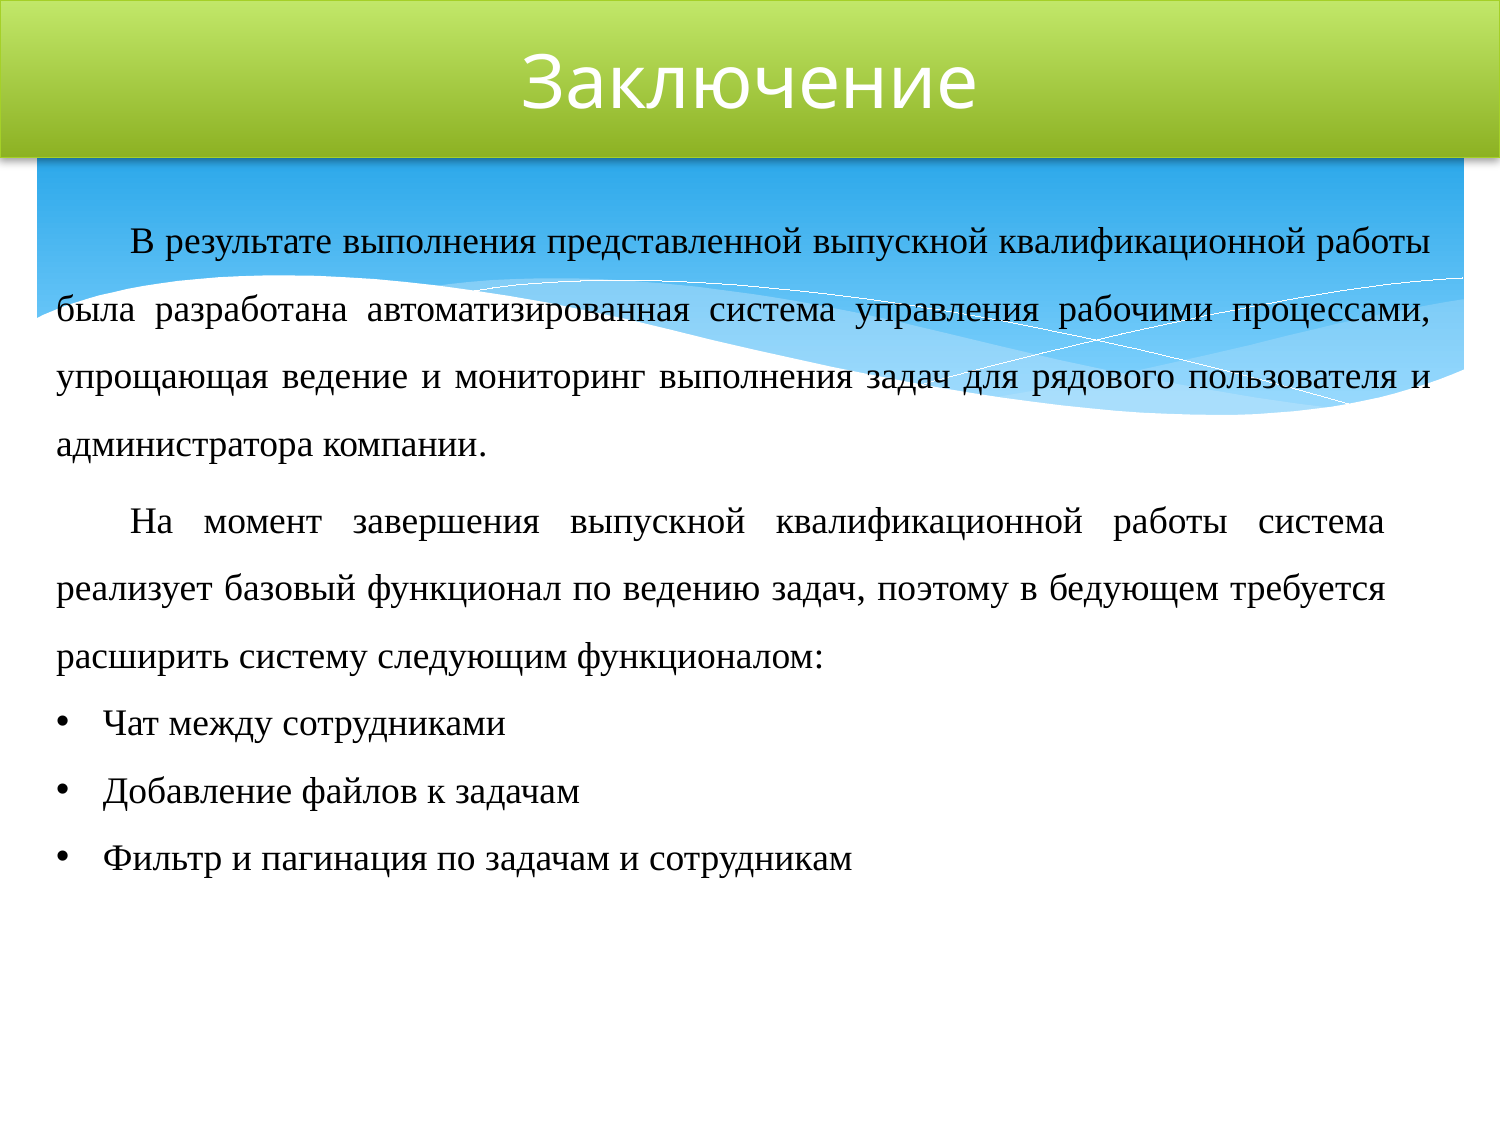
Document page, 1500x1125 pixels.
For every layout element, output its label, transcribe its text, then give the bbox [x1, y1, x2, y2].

text_box На момент завершения выпускной квалификационной работы система реализует базовый функционал по ведению задач, поэтому в бедующем требуется расширить систему следующим функционалом: Чат между сотрудниками Добавление файлов к задачам Фильтр и пагинация по задачам и сотрудникам [41, 465, 1401, 954]
title Заключение [0, 0, 1500, 158]
text_box В результате выполнения представленной выпускной квалификационной работы была разработана автоматизированная система управления рабочими процессами, упрощающая ведение и мониторинг выполнения задач для рядового пользователя и администратора компании. [41, 186, 1447, 471]
